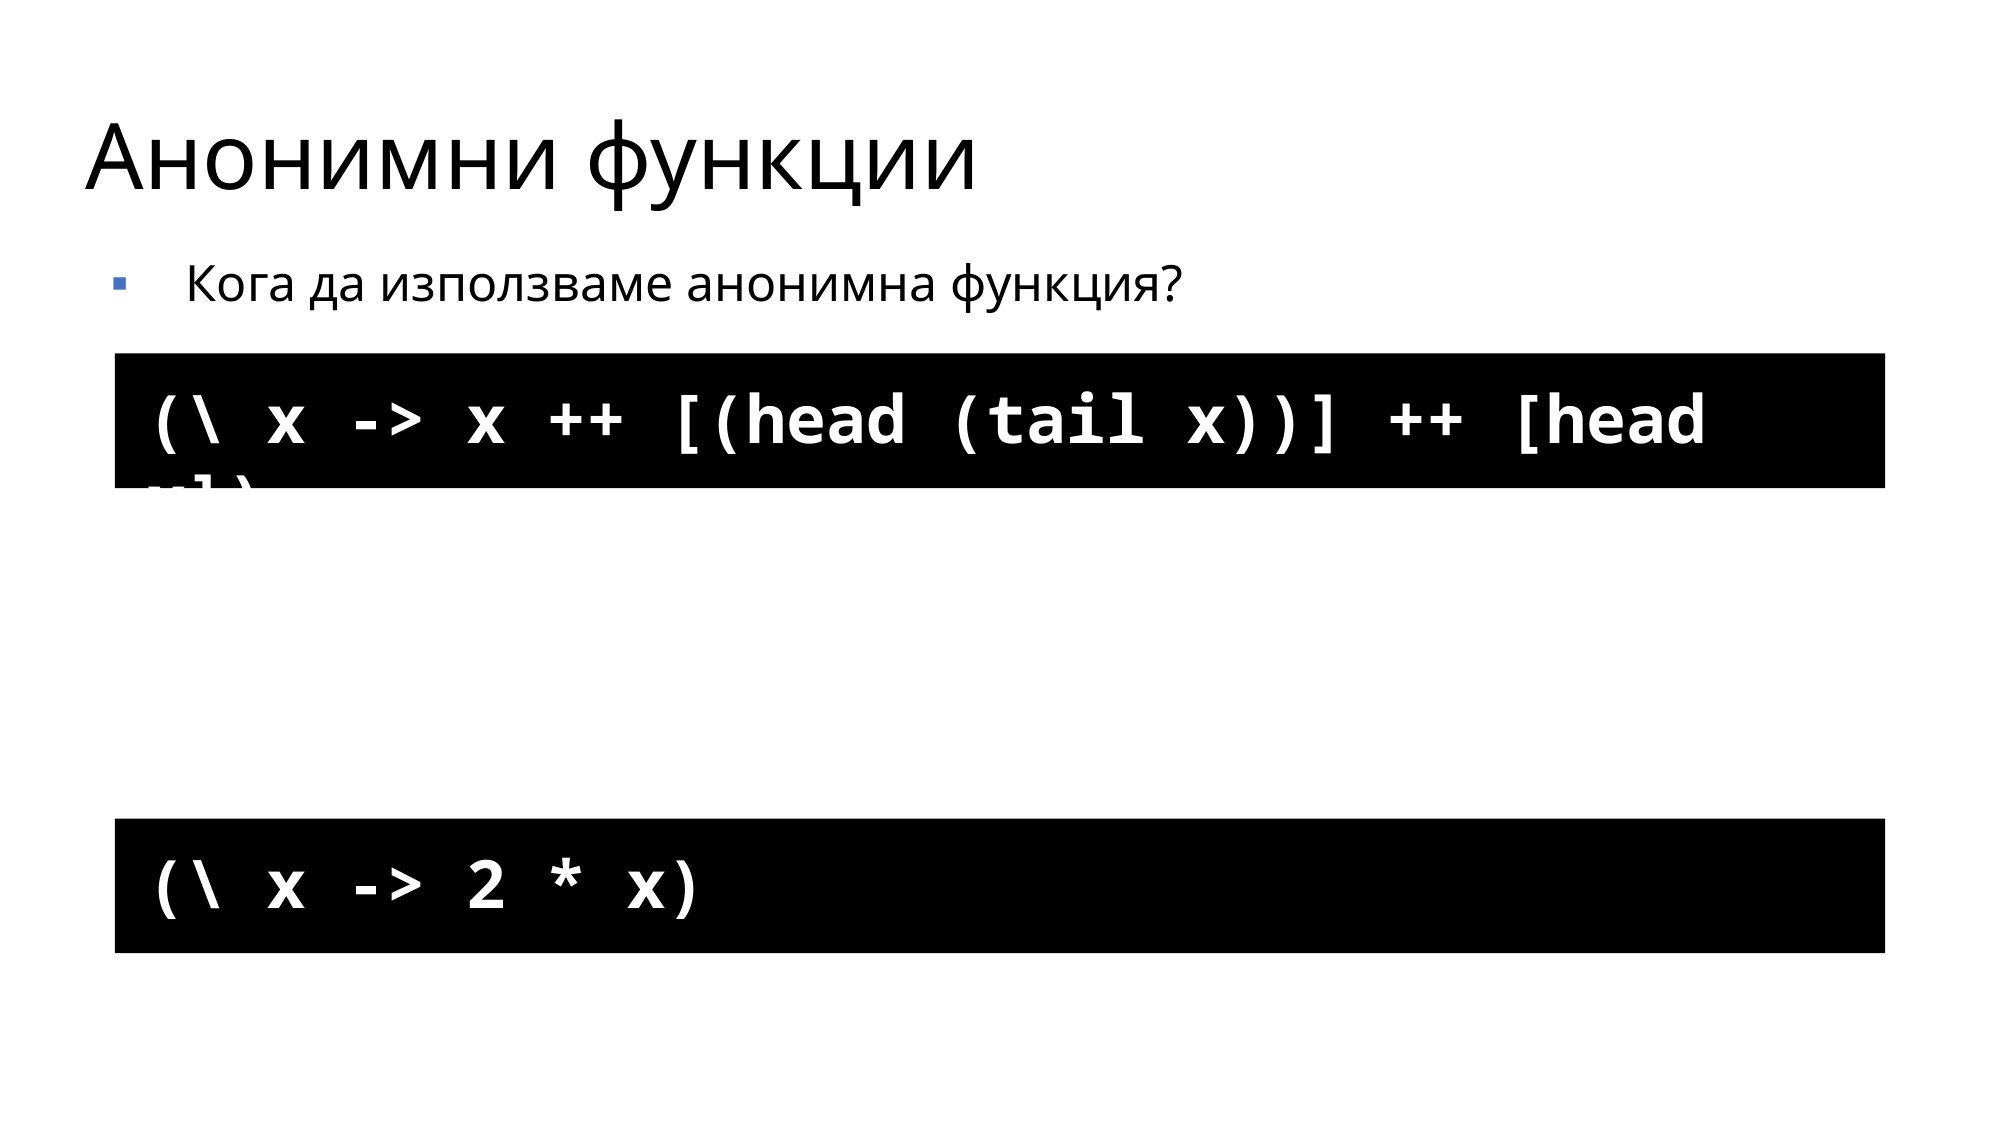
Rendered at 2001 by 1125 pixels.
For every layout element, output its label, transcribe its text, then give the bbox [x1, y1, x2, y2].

title Анонимни функции [68, 97, 1932, 223]
text_box (\ x -> 2 * x) [114, 818, 1886, 954]
list Кога да използваме анонимна функция? [68, 252, 1932, 370]
text_box (\ x -> x ++ [(head (tail x))] ++ [head x]) [114, 353, 1886, 489]
